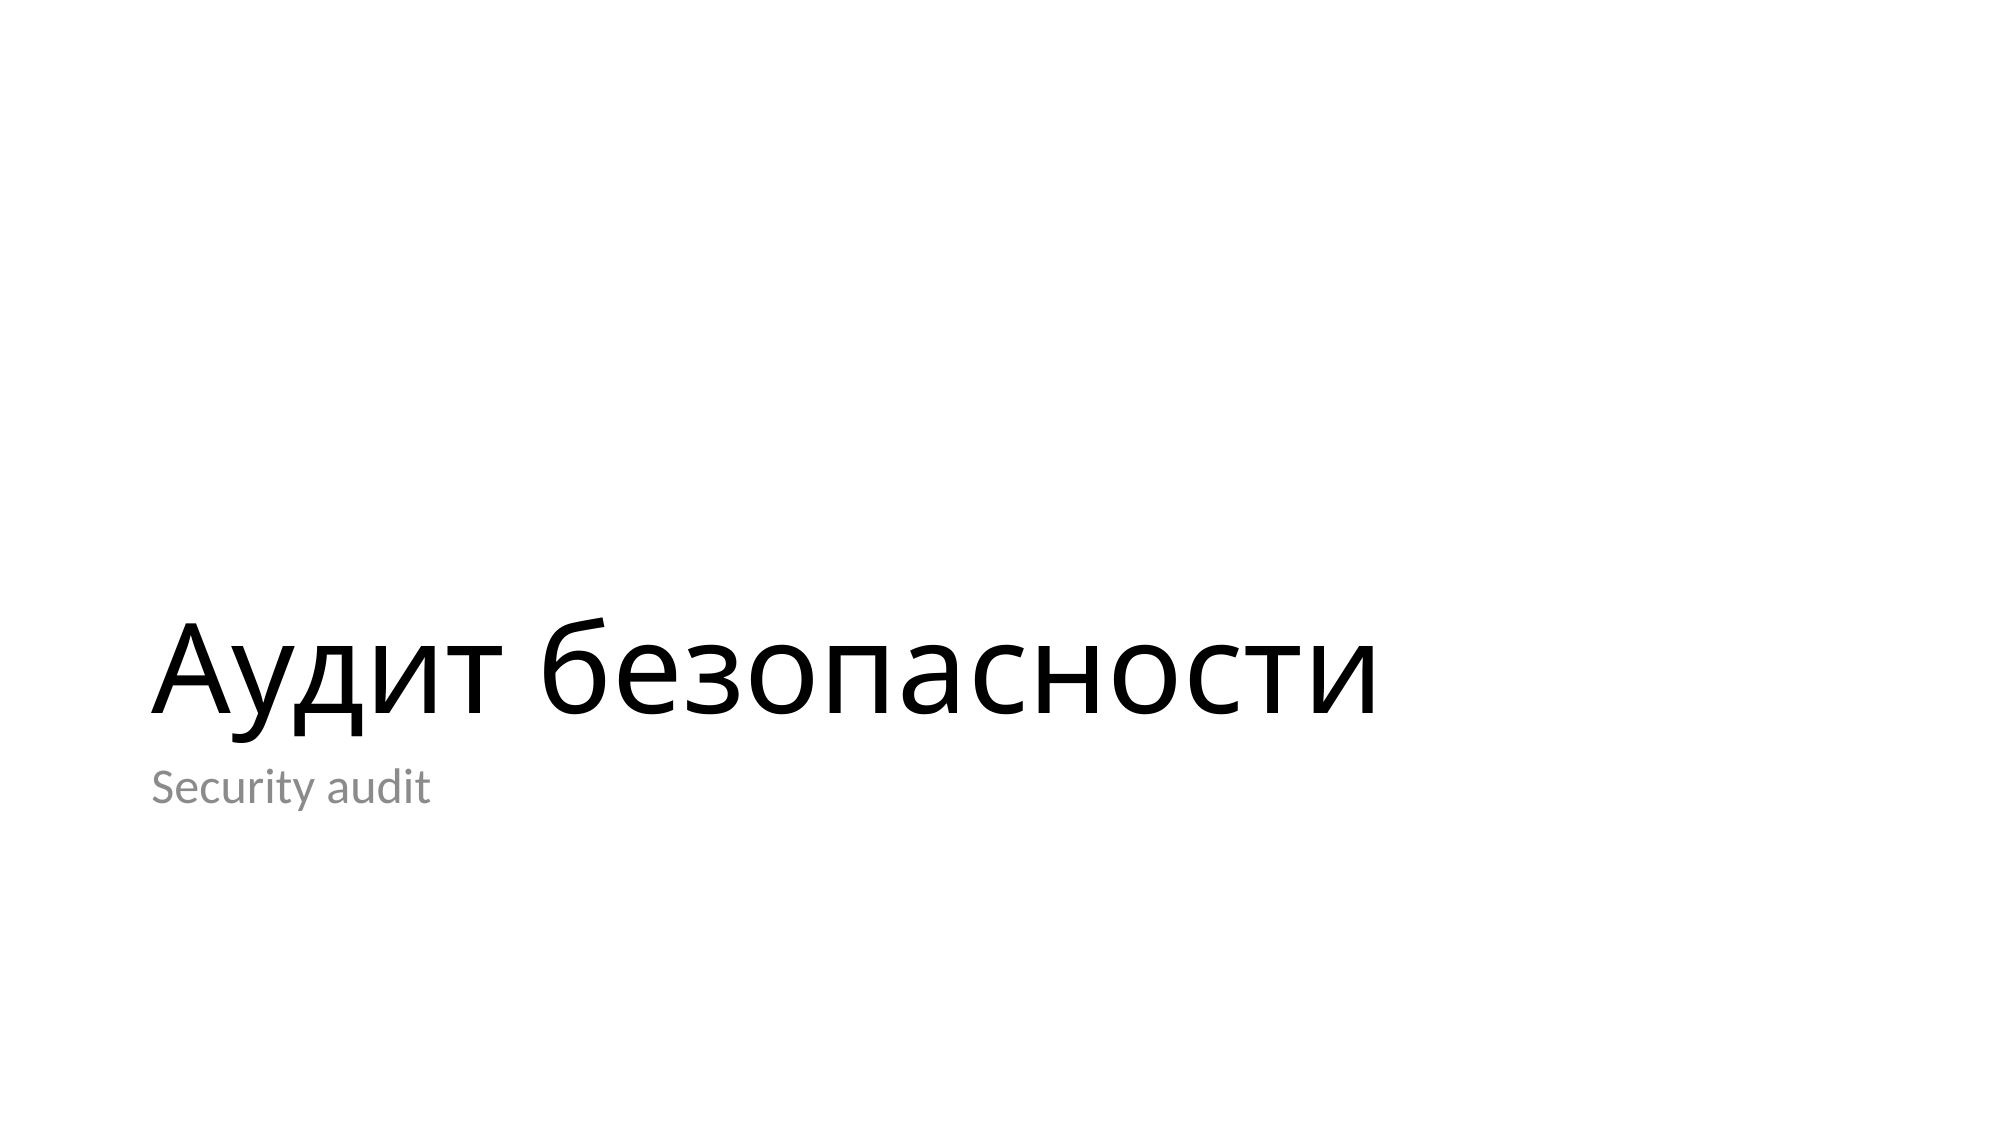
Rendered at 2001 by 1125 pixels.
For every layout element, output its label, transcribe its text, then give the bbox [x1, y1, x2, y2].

title Аудит безопасности [136, 280, 1862, 749]
list Security audit [136, 752, 1862, 999]
